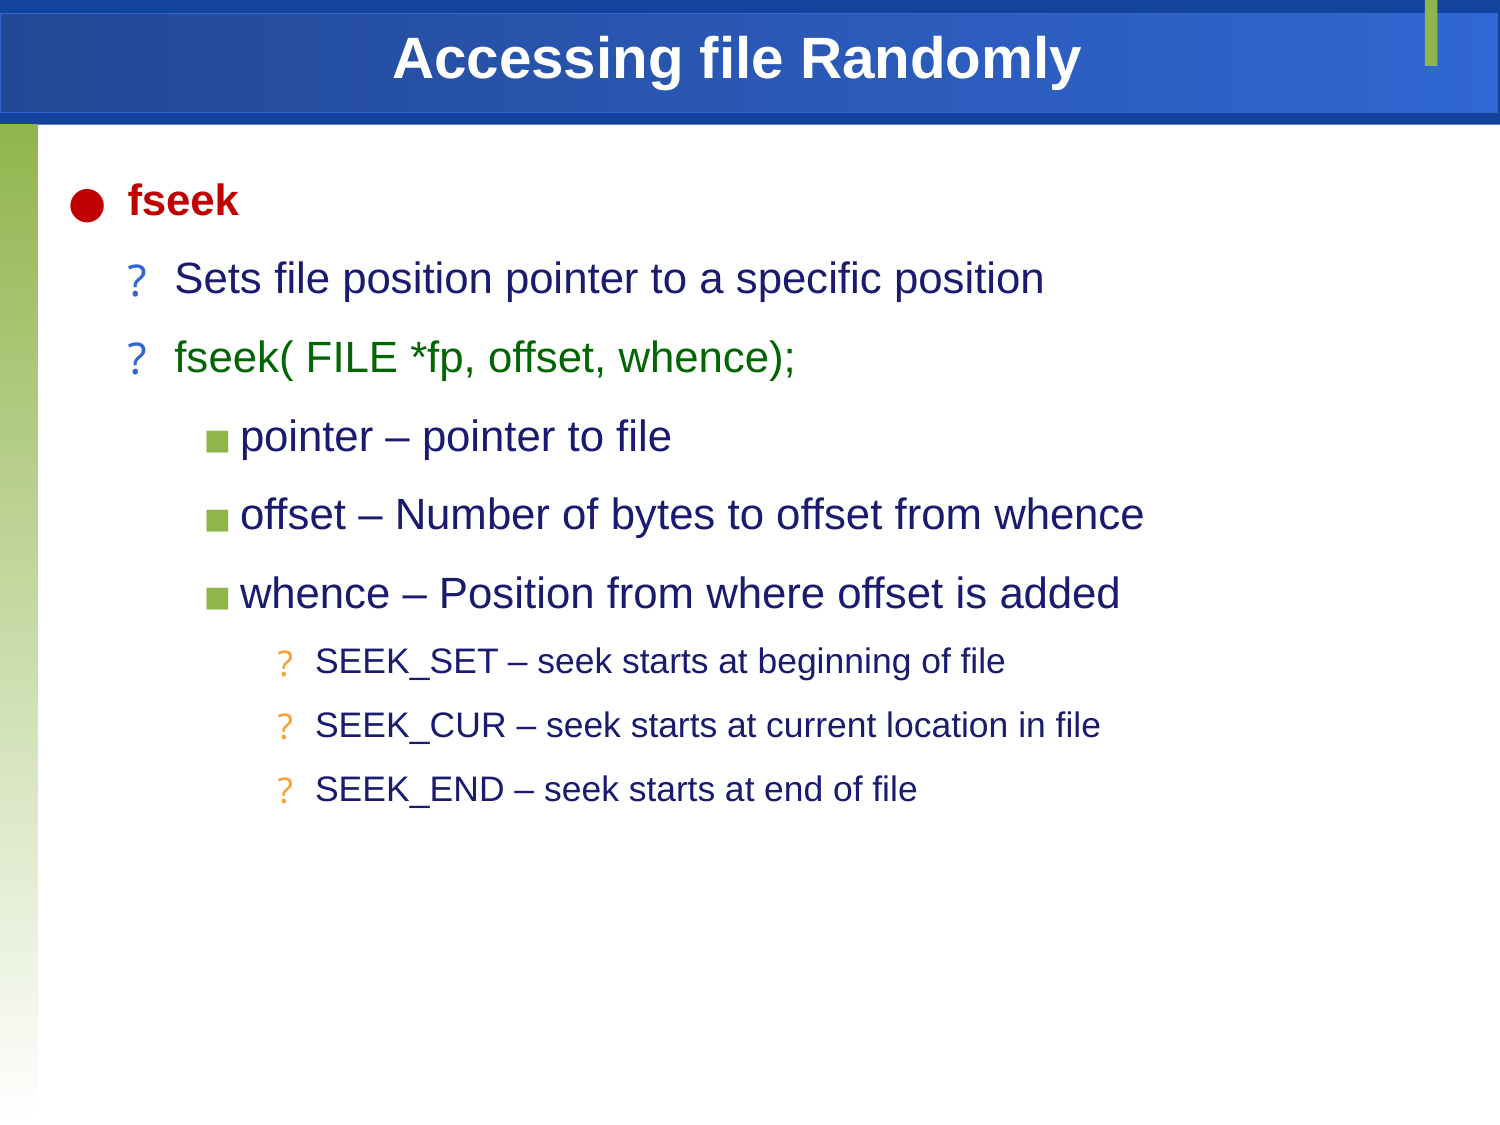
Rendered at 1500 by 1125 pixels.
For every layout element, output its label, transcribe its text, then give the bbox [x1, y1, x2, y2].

list fseek Sets file position pointer to a specific position fseek( FILE *fp, offset, whence); pointer – pointer to file offset – Number of bytes to offset from whence whence – Position from where offset is added SEEK_SET – seek starts at beginning of file SEEK_CUR – seek starts at current location in file SEEK_END – seek starts at end of file [37, 137, 1475, 950]
title Accessing file Randomly [0, 12, 1475, 100]
